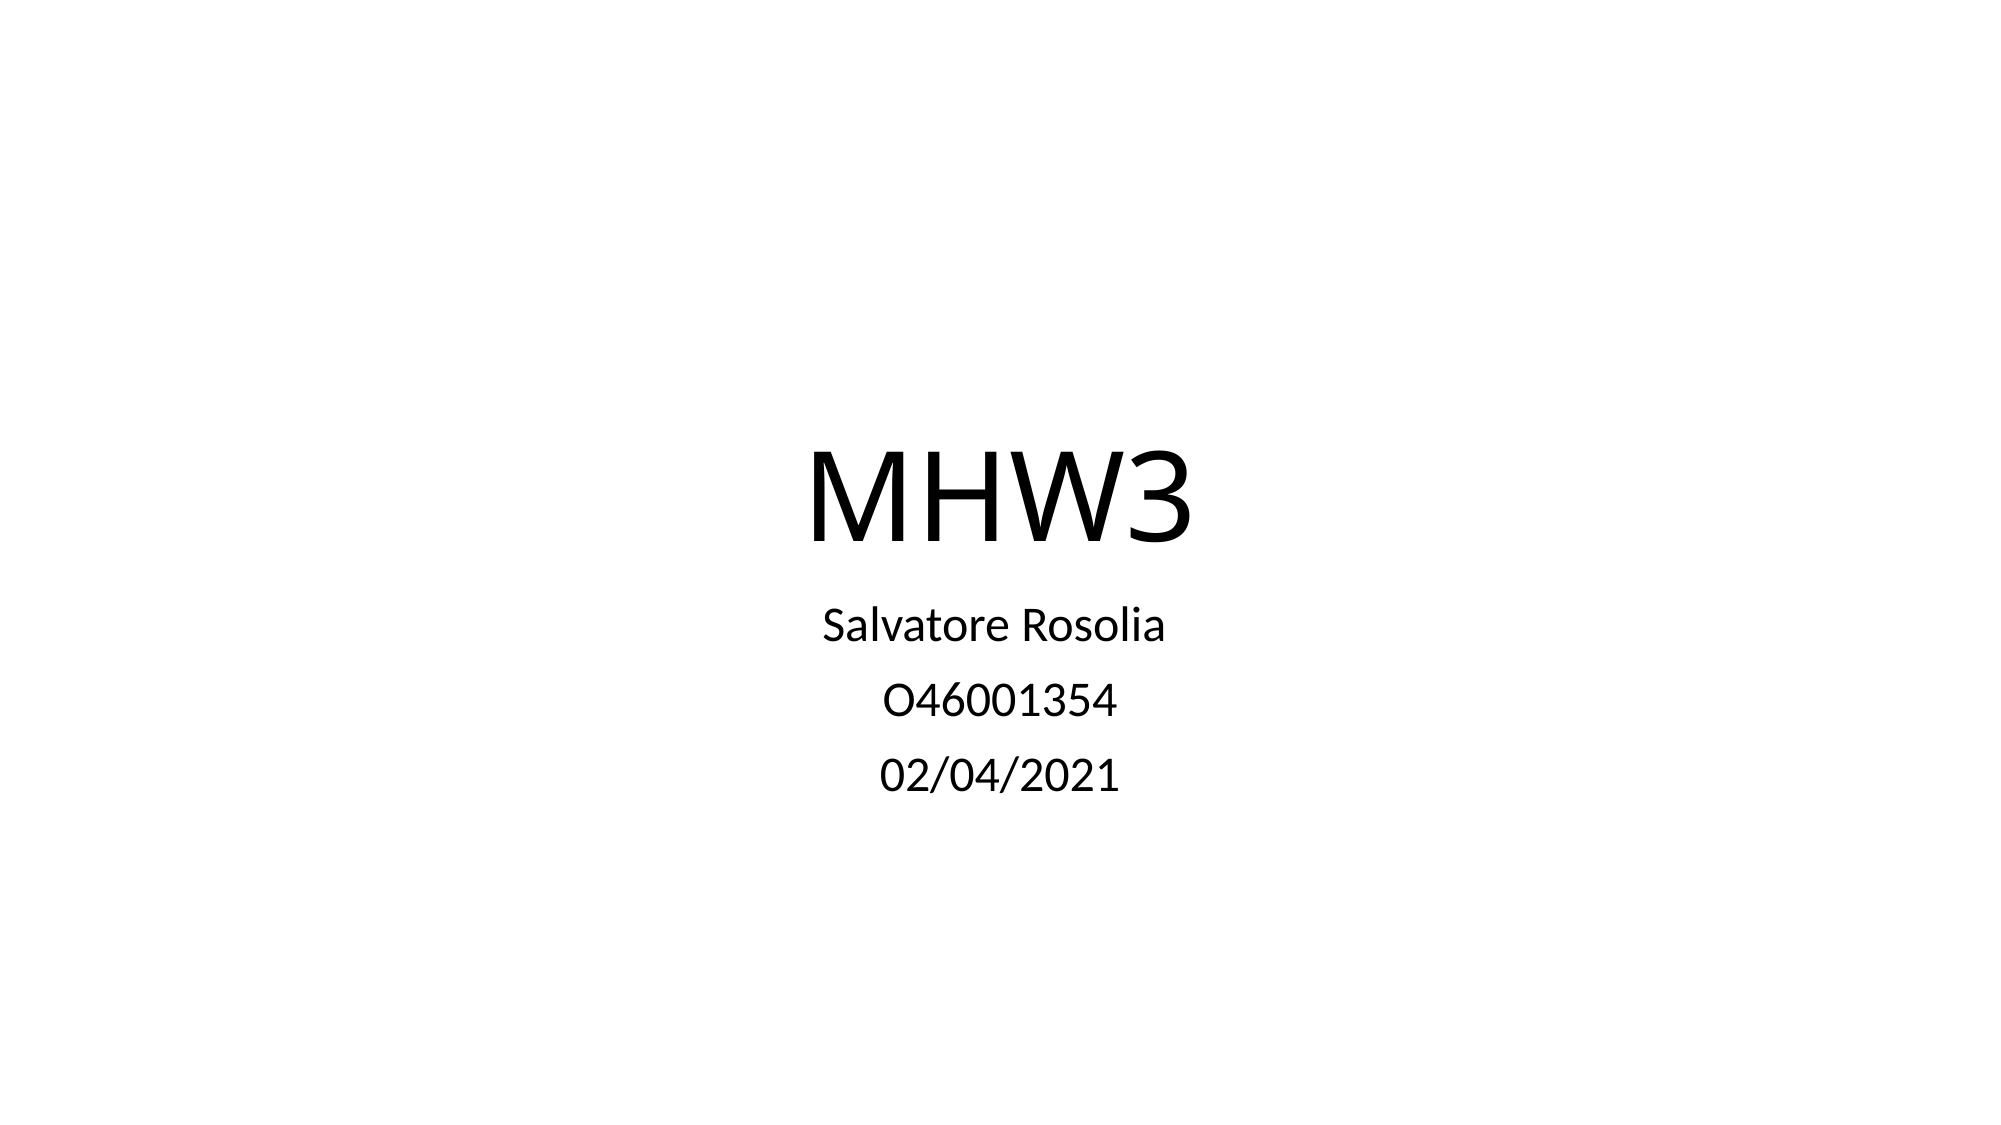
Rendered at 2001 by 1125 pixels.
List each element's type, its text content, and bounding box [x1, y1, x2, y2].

subtitle Salvatore Rosolia O46001354 02/04/2021 [249, 590, 1750, 863]
title MHW3 [249, 184, 1750, 576]
